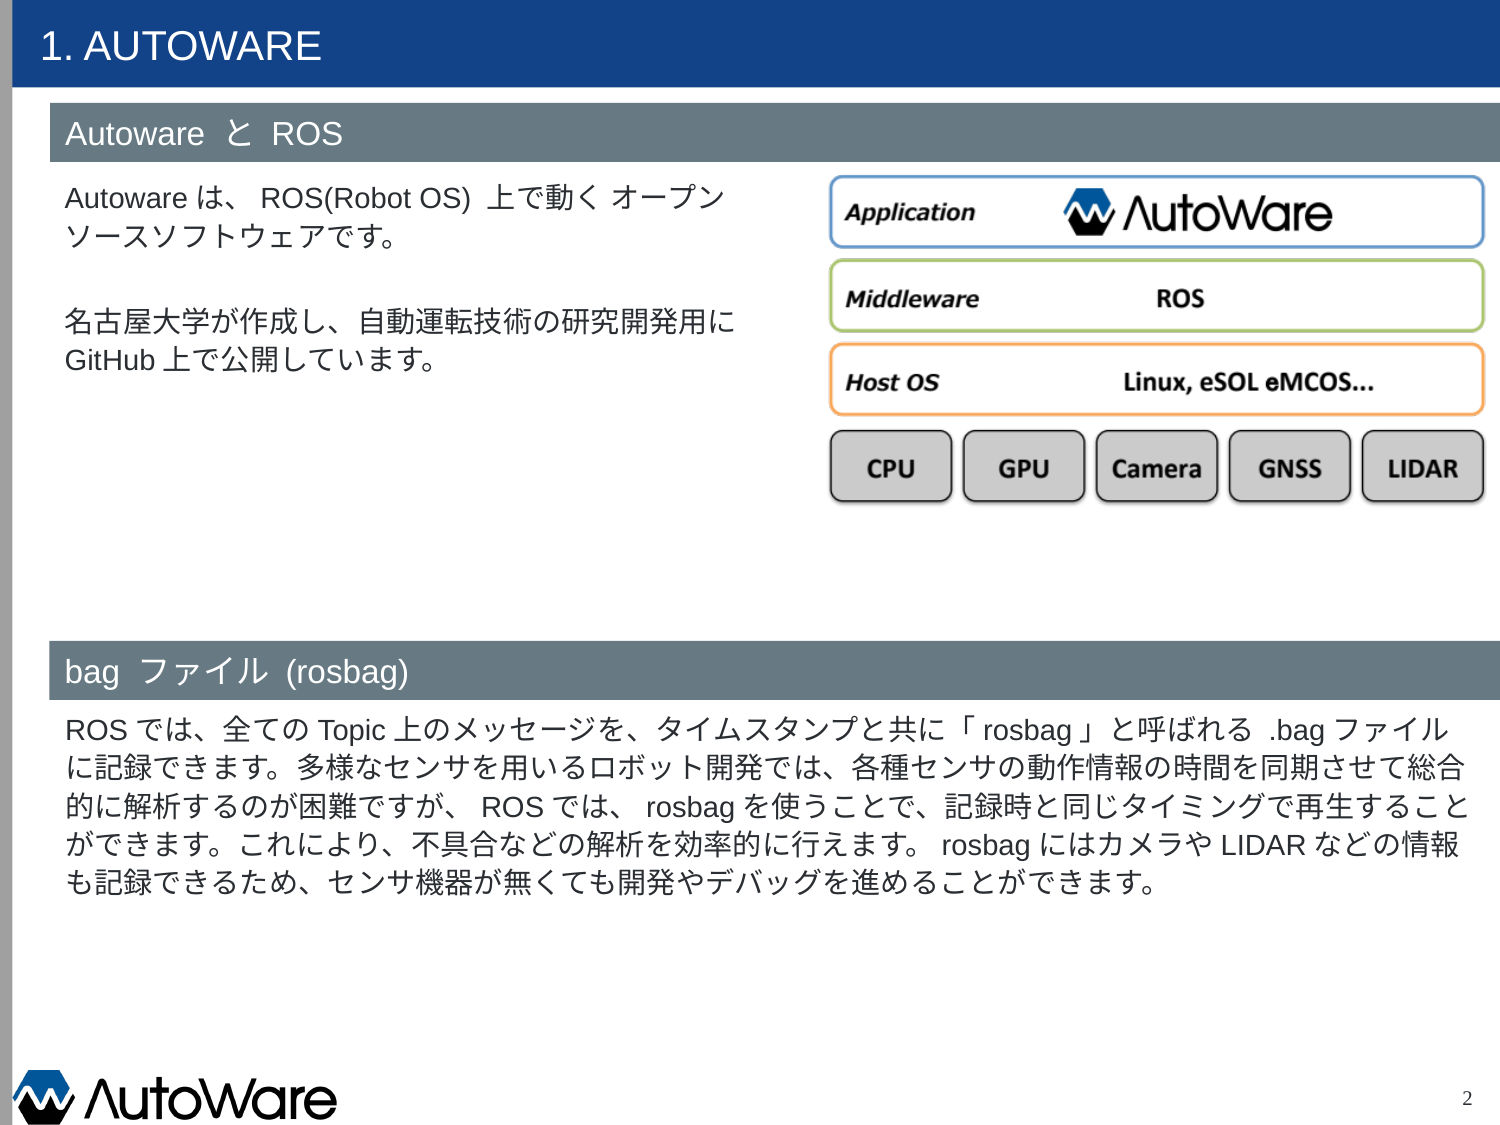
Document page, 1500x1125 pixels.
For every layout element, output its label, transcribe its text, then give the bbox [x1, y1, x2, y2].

list bag ファイル (rosbag) [49, 640, 1500, 701]
slide_number 2 [1325, 1072, 1488, 1122]
list Autowareは、ROS(Robot OS) 上で動く オープンソースソフトウェアです。 名古屋大学が作成し、自動運転技術の研究開発用にGitHub上で公開しています。 [49, 168, 788, 526]
picture [12, 1070, 338, 1125]
list Autoware と ROS [49, 102, 1500, 163]
list ROSでは、全てのTopic上のメッセージを、タイムスタンプと共に「rosbag」と呼ばれる .bagファイルに記録できます。多様なセンサを用いるロボット開発では、各種センサの動作情報の時間を同期させて総合的に解析するのが困難ですが、ROSでは、rosbagを使うことで、記録時と同じタイミングで再生することができます。これにより、不具合などの解析を効率的に行えます。rosbagにはカメラやLIDARなどの情報も記録できるため、センサ機器が無くても開発やデバッグを進めることができます。 [49, 699, 1488, 1051]
title 1. Autoware [24, 0, 1500, 88]
picture [824, 174, 1488, 509]
